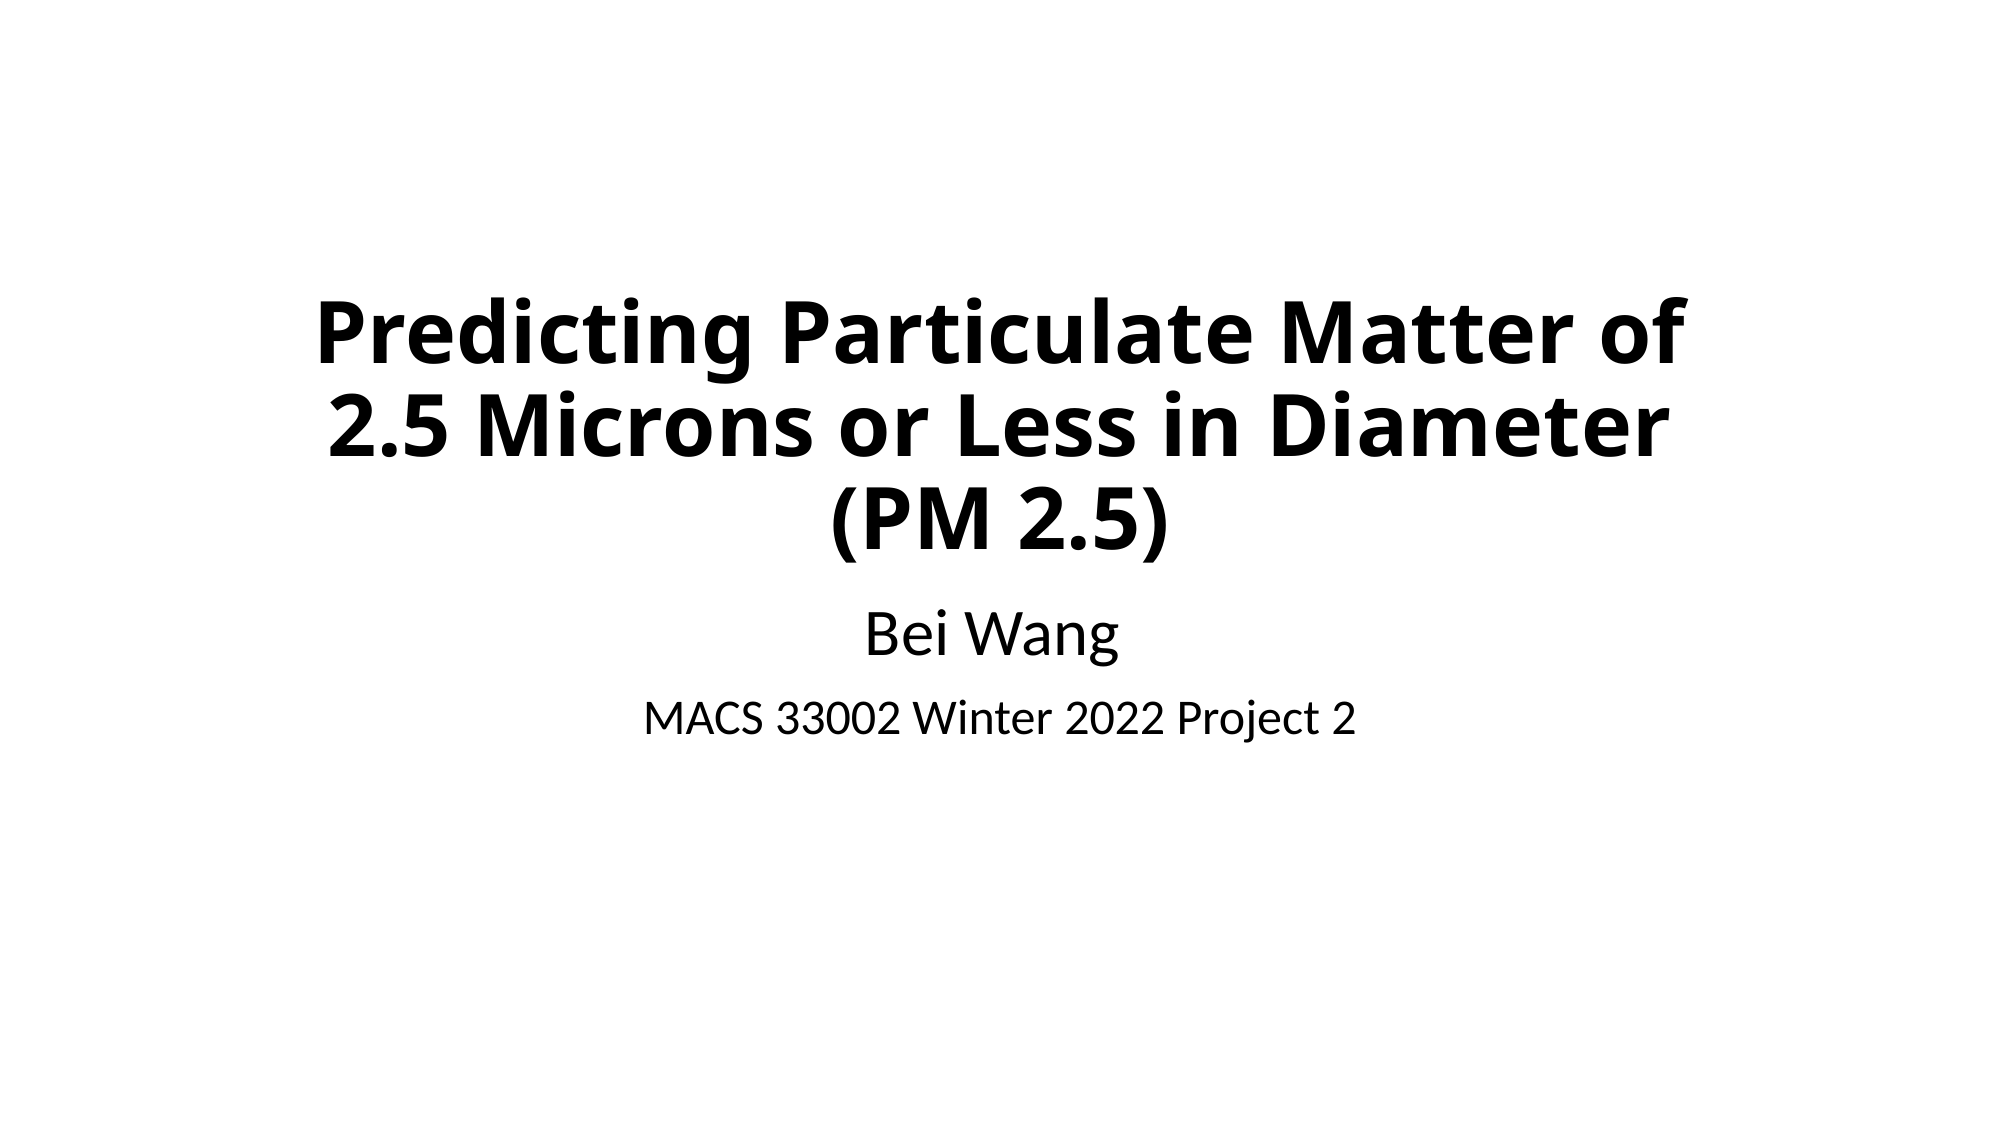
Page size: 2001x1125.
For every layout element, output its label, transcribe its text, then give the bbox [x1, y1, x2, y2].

subtitle Bei Wang MACS 33002 Winter 2022 Project 2 [249, 590, 1750, 863]
title Predicting Particulate Matter of 2.5 Microns or Less in Diameter (PM 2.5) [249, 184, 1750, 576]
